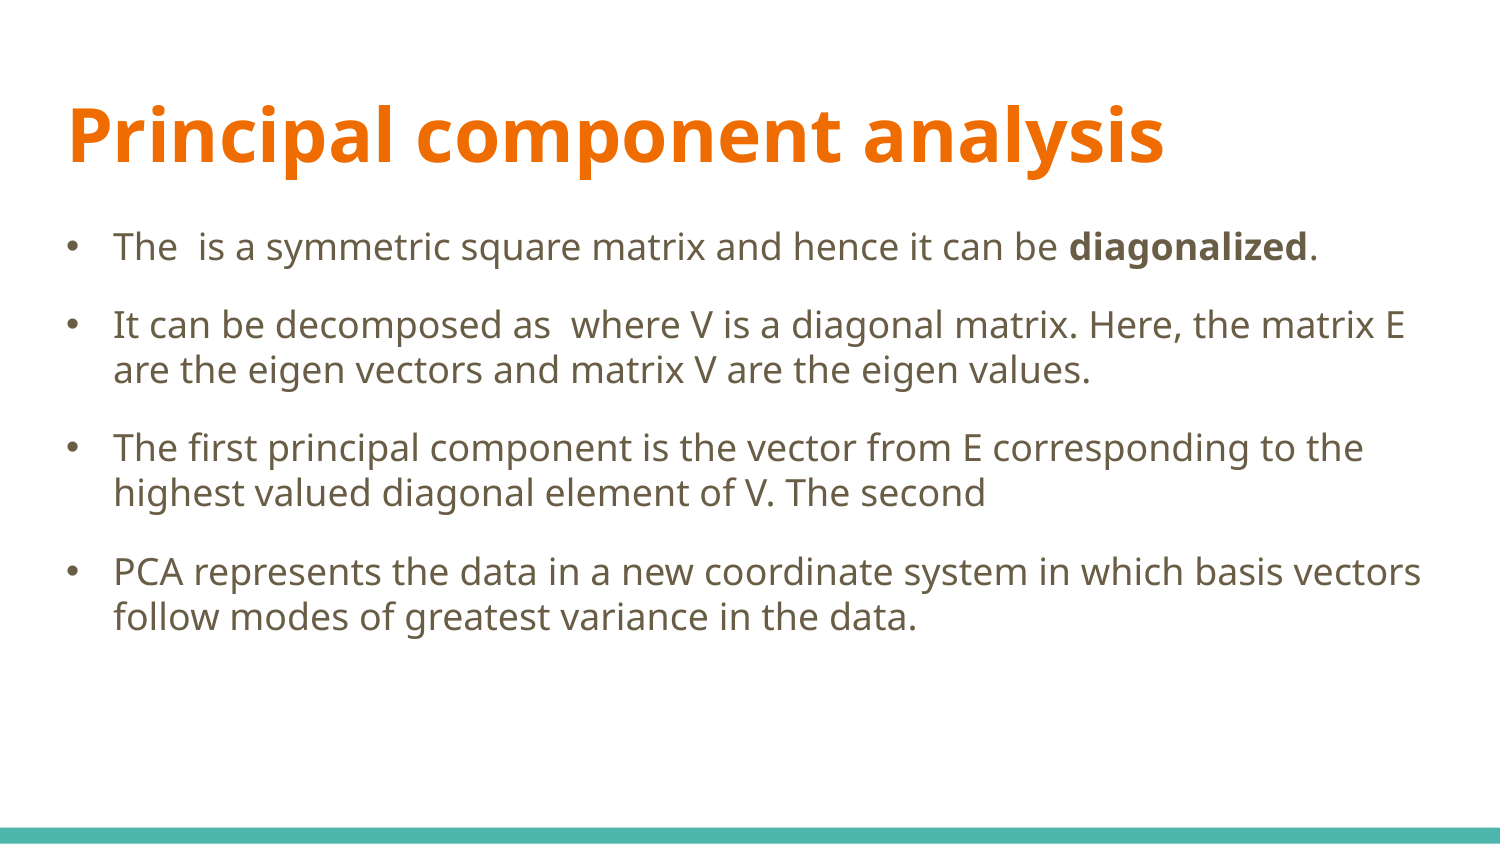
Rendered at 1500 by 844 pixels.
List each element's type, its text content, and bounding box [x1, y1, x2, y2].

title Principal component analysis [51, 72, 1449, 189]
